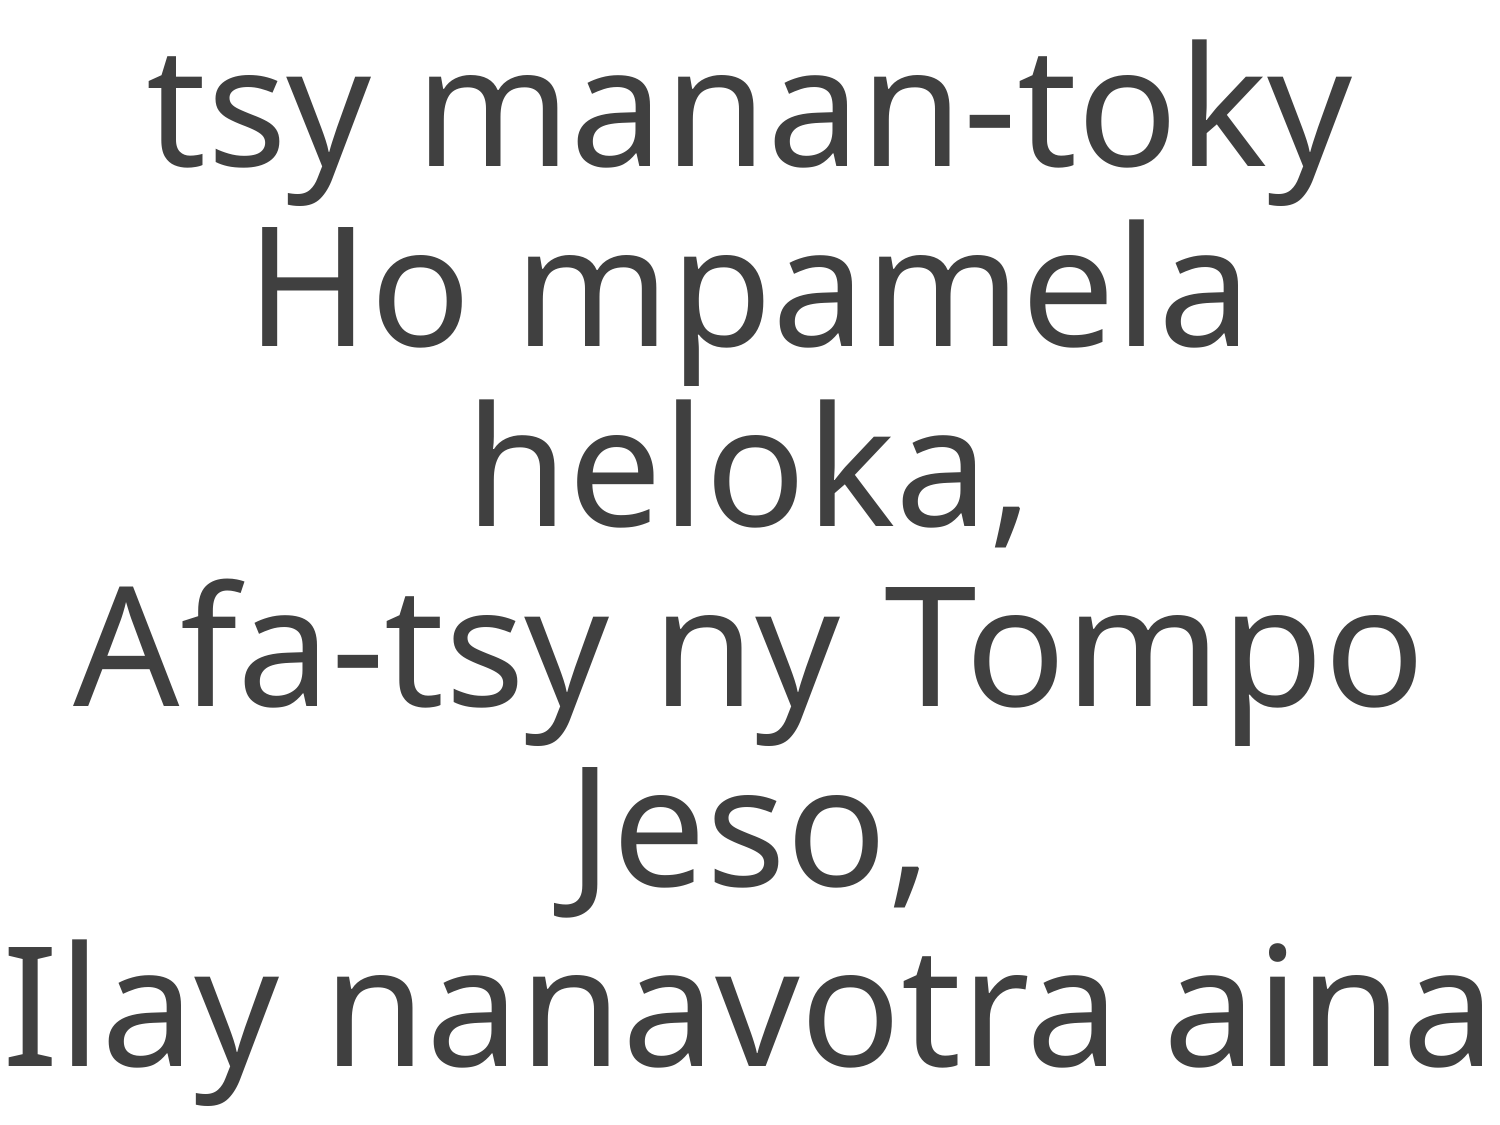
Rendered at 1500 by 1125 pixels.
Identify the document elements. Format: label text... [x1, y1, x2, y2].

title 4 Hianao tsy manan-toky Ho mpamela heloka, Afa-tsy ny Tompo Jeso, Ilay nanavotra aina anao ; [0, 453, 1500, 672]
